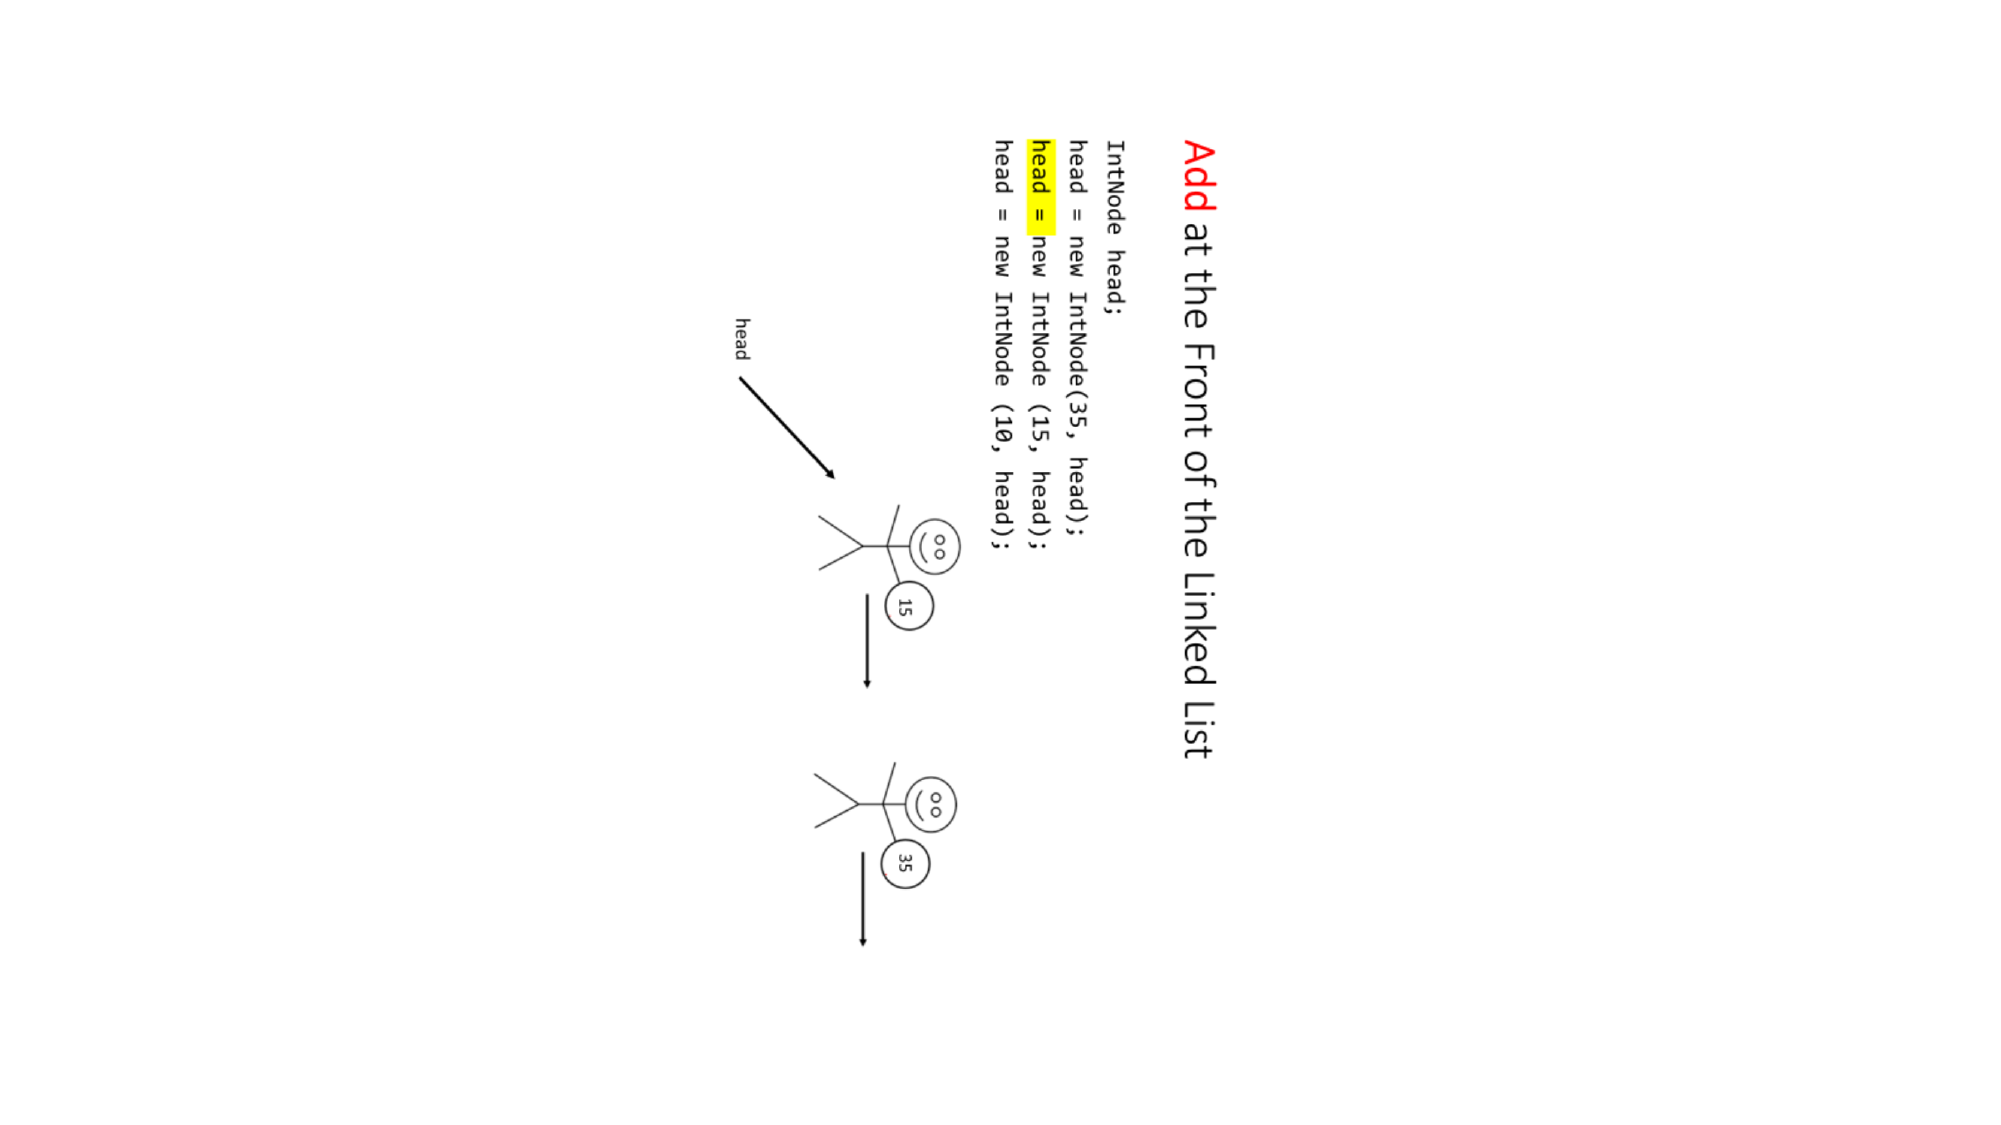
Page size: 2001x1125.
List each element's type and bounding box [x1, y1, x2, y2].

picture [499, 64, 1501, 1063]
